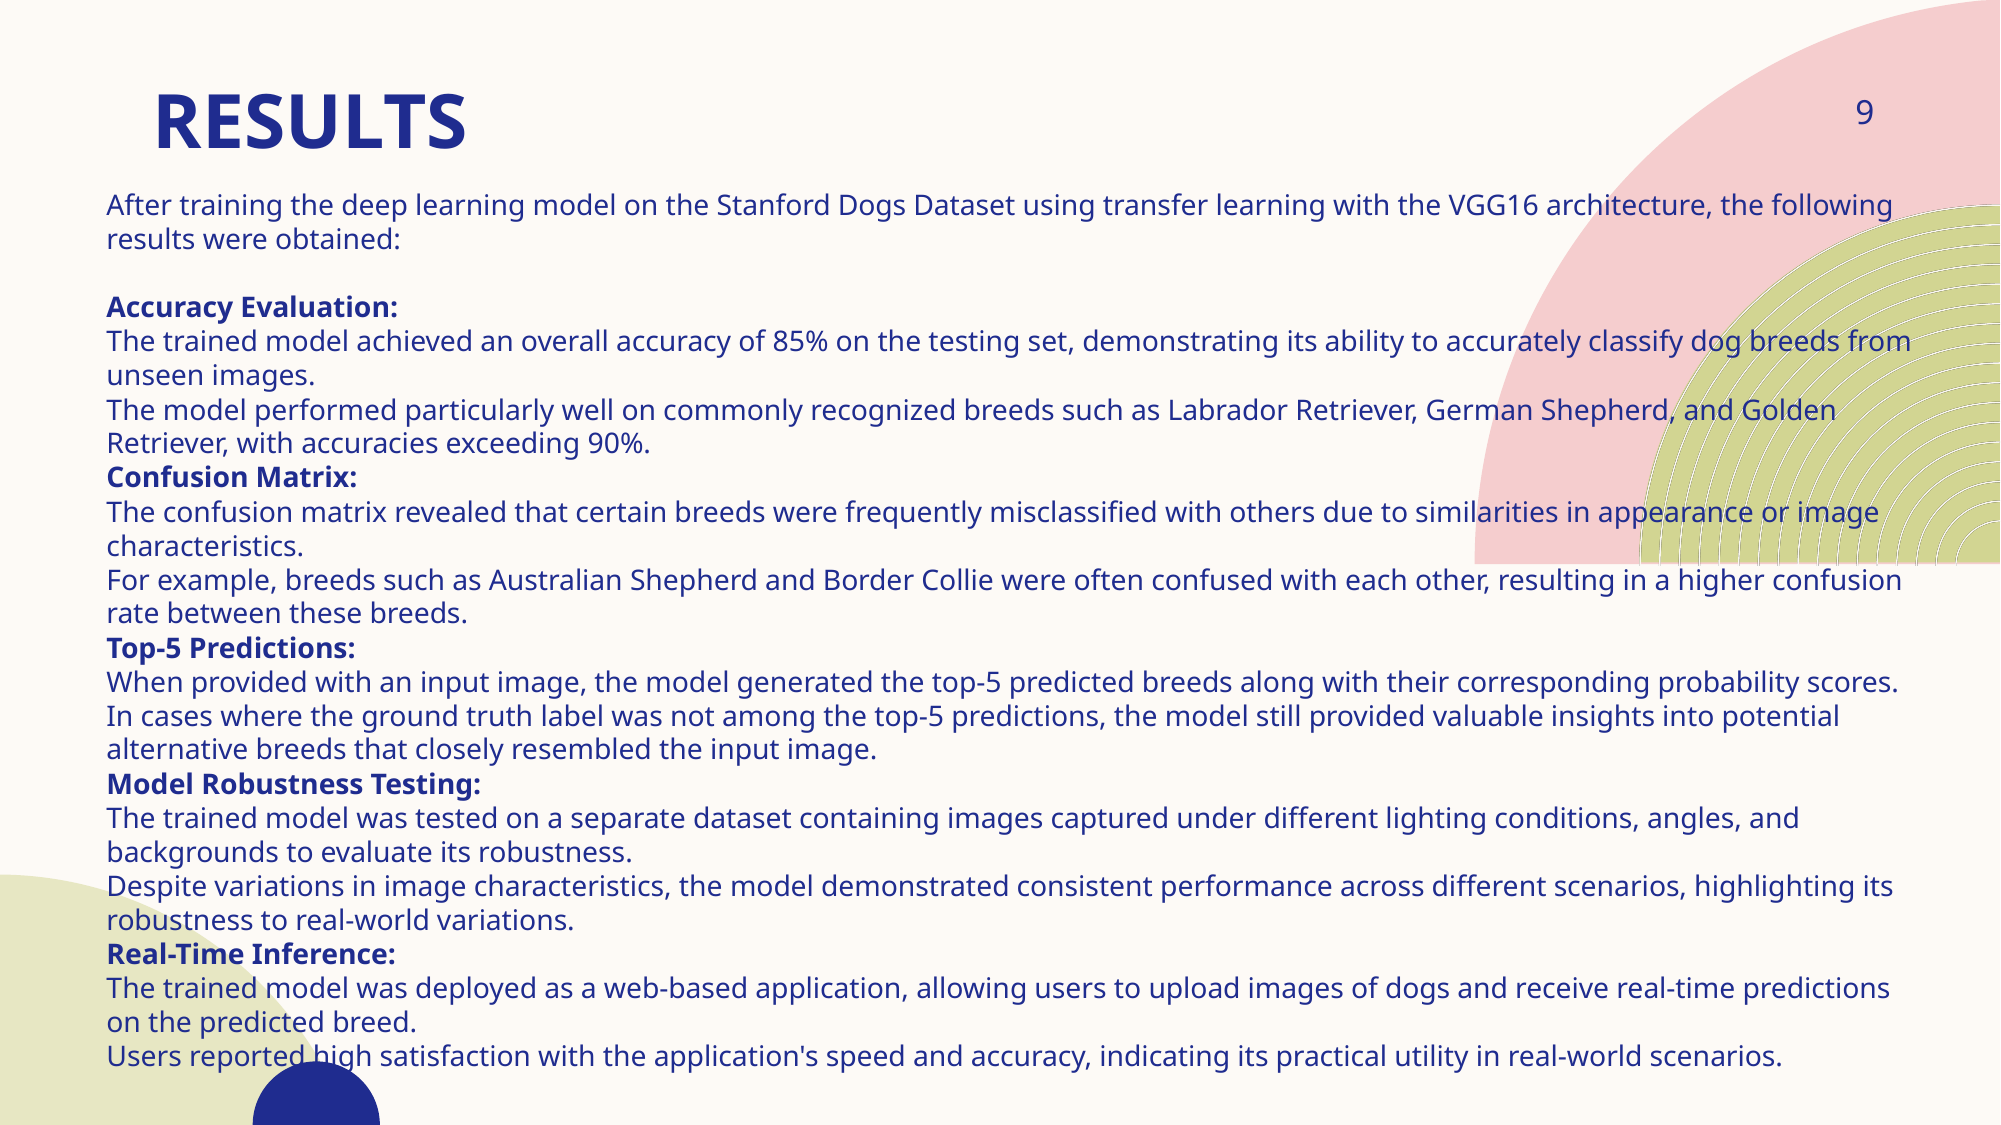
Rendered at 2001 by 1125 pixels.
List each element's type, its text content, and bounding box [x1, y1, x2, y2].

picture [1946, 204, 2001, 566]
title Results [138, 61, 638, 164]
list After training the deep learning model on the Stanford Dogs Dataset using transfer learning with the VGG16 architecture, the following results were obtained: Accuracy Evaluation: The trained model achieved an overall accuracy of 85% on the testing set, demonstrating its ability to accurately classify dog breeds from unseen images. The model performed particularly well on commonly recognized breeds such as Labrador Retriever, German Shepherd, and Golden Retriever, with accuracies exceeding 90%. Confusion Matrix: The confusion matrix revealed that certain breeds were frequently misclassified with others due to similarities in appearance or image characteristics. For example, breeds such as Australian Shepherd and Border Collie were often confused with each other, resulting in a higher confusion rate between these breeds. Top-5 Predictions: When provided with an input image, the model generated the top-5 predicted breeds along with their corresponding probability scores. In cases where the ground truth label was not among the top-5 predictions, the model still provided valuable insights into potential alternative breeds that closely resembled the input image. Model Robustness Testing: The trained model was tested on a separate dataset containing images captured under different lighting conditions, angles, and backgrounds to evaluate its robustness. Despite variations in image characteristics, the model demonstrated consistent performance across different scenarios, highlighting its robustness to real-world variations. Real-Time Inference: The trained model was deployed as a web-based application, allowing users to upload images of dogs and receive real-time predictions on the predicted breed. Users reported high satisfaction with the application's speed and accuracy, indicating its practical utility in real-world scenarios. [91, 187, 1946, 1080]
slide_number 9 [1712, 75, 1875, 153]
